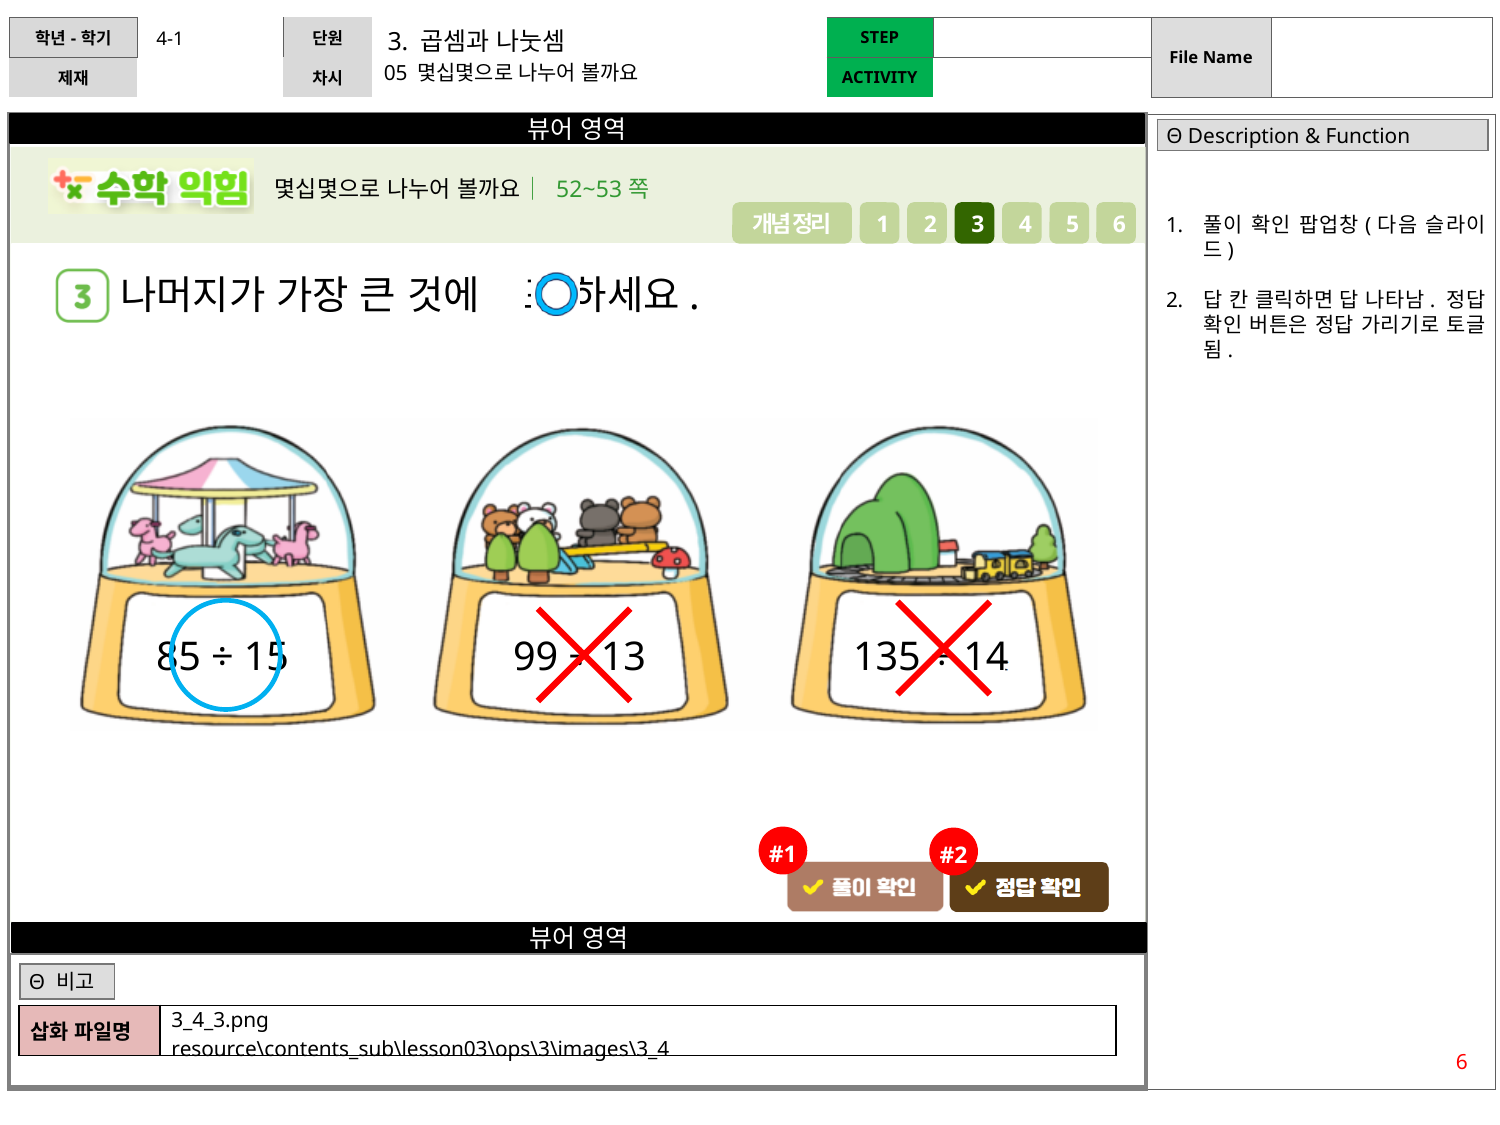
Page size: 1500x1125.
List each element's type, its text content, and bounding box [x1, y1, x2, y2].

picture [948, 858, 1111, 913]
picture [531, 269, 580, 318]
picture [784, 858, 944, 913]
table_header 삽화 파일명 [20, 1006, 159, 1055]
text_box #1 [756, 824, 810, 877]
text_box 몇십몇으로 나누어 볼까요│ 52~53쪽 [259, 166, 900, 209]
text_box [897, 601, 990, 695]
table_header 3_4_3.png resource\contents_sub\lesson03\ops\3\images\3_4 [161, 1006, 1115, 1055]
text_box 05 몇십몇으로 나누어 볼까요 [369, 52, 828, 93]
text_box 5 [1047, 200, 1092, 246]
picture [48, 158, 254, 214]
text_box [70, 418, 1098, 734]
text_box 4 [999, 200, 1044, 246]
text_box 풀이 확인 팝업창(다음 슬라이드) 답 칸 클릭하면 답 나타남. 정답 확인 버튼은 정답 가리기로 토글 됨. [1151, 179, 1500, 469]
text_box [537, 608, 631, 702]
table_header Θ Description & Function [1158, 120, 1487, 150]
text_box 1 [857, 200, 902, 246]
picture [53, 265, 114, 324]
text_box #2 [927, 825, 981, 858]
text_box 3. 곱셈과 나눗셈 [372, 18, 828, 43]
text_box 4-1 [141, 18, 284, 55]
text_box 나머지가 가장 큰 것에 표 하세요. [105, 263, 1109, 326]
text_box 2 [905, 200, 949, 246]
text_box 개념 정리 [730, 200, 855, 246]
text_box 3 [952, 200, 997, 246]
text_box 6 [1094, 200, 1138, 246]
